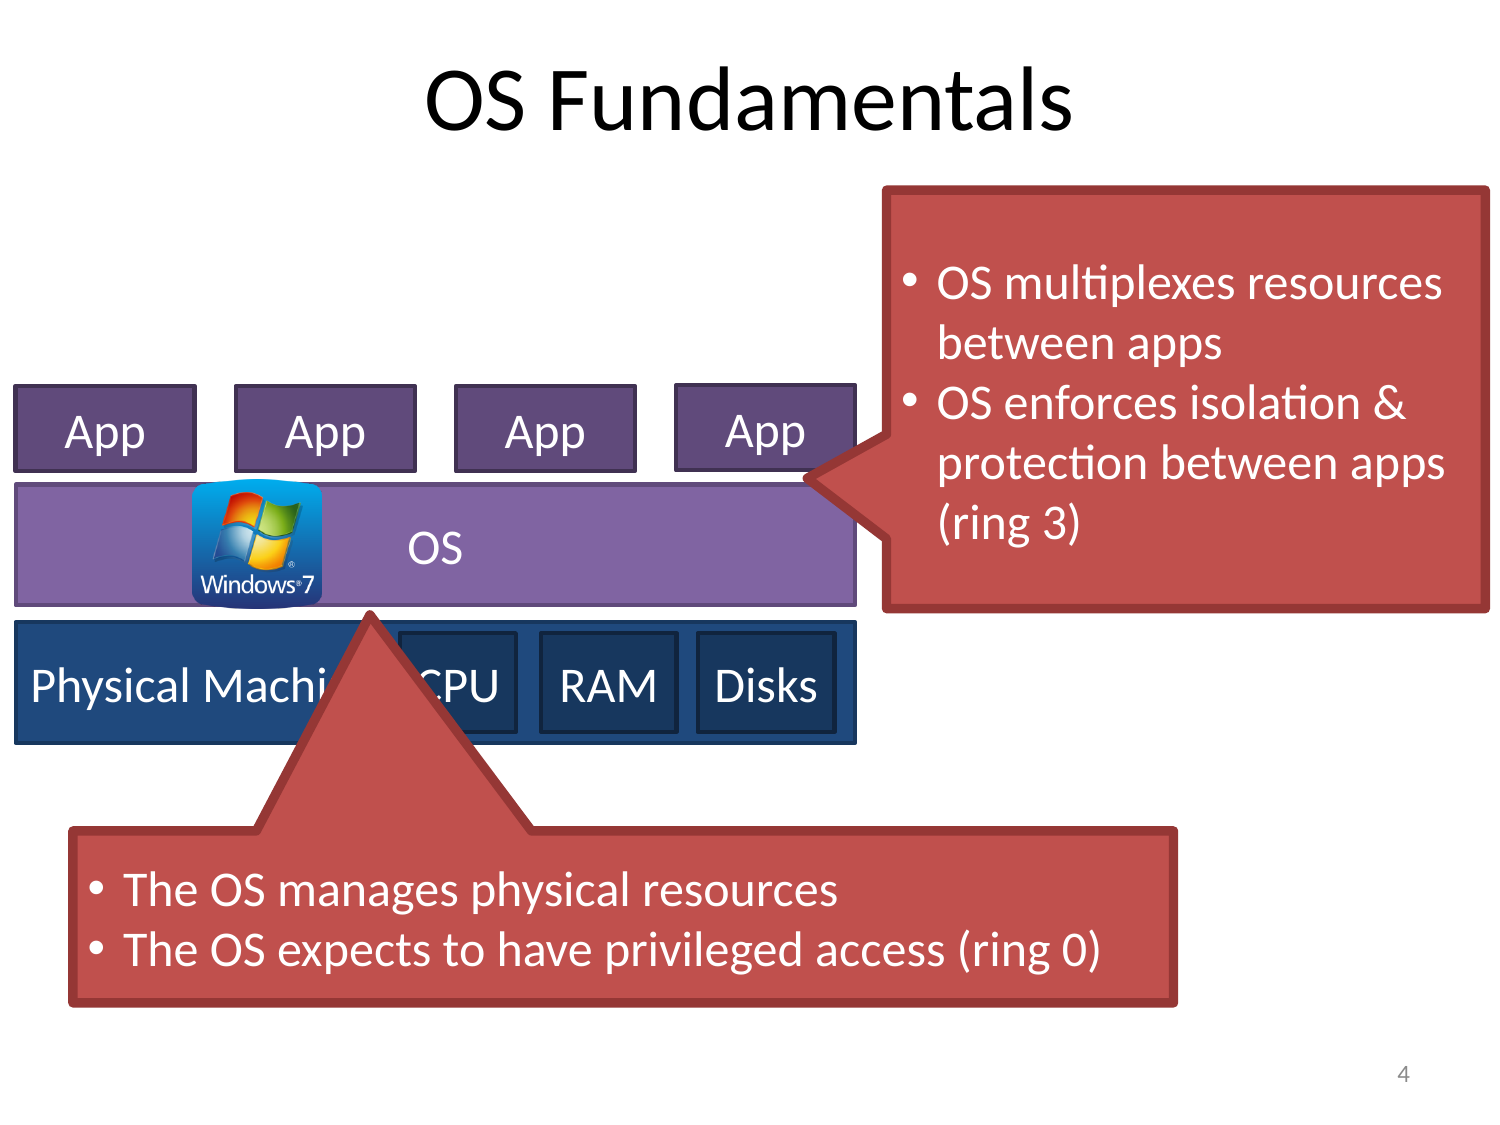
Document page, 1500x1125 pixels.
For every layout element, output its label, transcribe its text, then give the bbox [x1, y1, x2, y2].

text_box App [455, 385, 635, 472]
text_box Disks [697, 633, 835, 732]
text_box <number> [1074, 1042, 1425, 1103]
text_box The OS manages physical resources The OS expects to have privileged access (ring 0) [72, 614, 1174, 1003]
text_box OS [326, 484, 856, 606]
text_box OS [15, 484, 187, 606]
text_box CPU [399, 633, 516, 732]
picture [279, 479, 322, 490]
text_box OS Fundamentals [75, 0, 1425, 188]
picture [192, 493, 322, 609]
picture [192, 479, 235, 491]
text_box Physical Machine [15, 622, 365, 743]
text_box App [676, 385, 856, 471]
text_box App [235, 385, 415, 472]
text_box RAM [541, 633, 677, 732]
text_box OS multiplexes resources between apps OS enforces isolation & protection between apps (ring 3) [807, 190, 1486, 609]
text_box Physical Machine [376, 622, 856, 743]
text_box App [15, 385, 195, 472]
